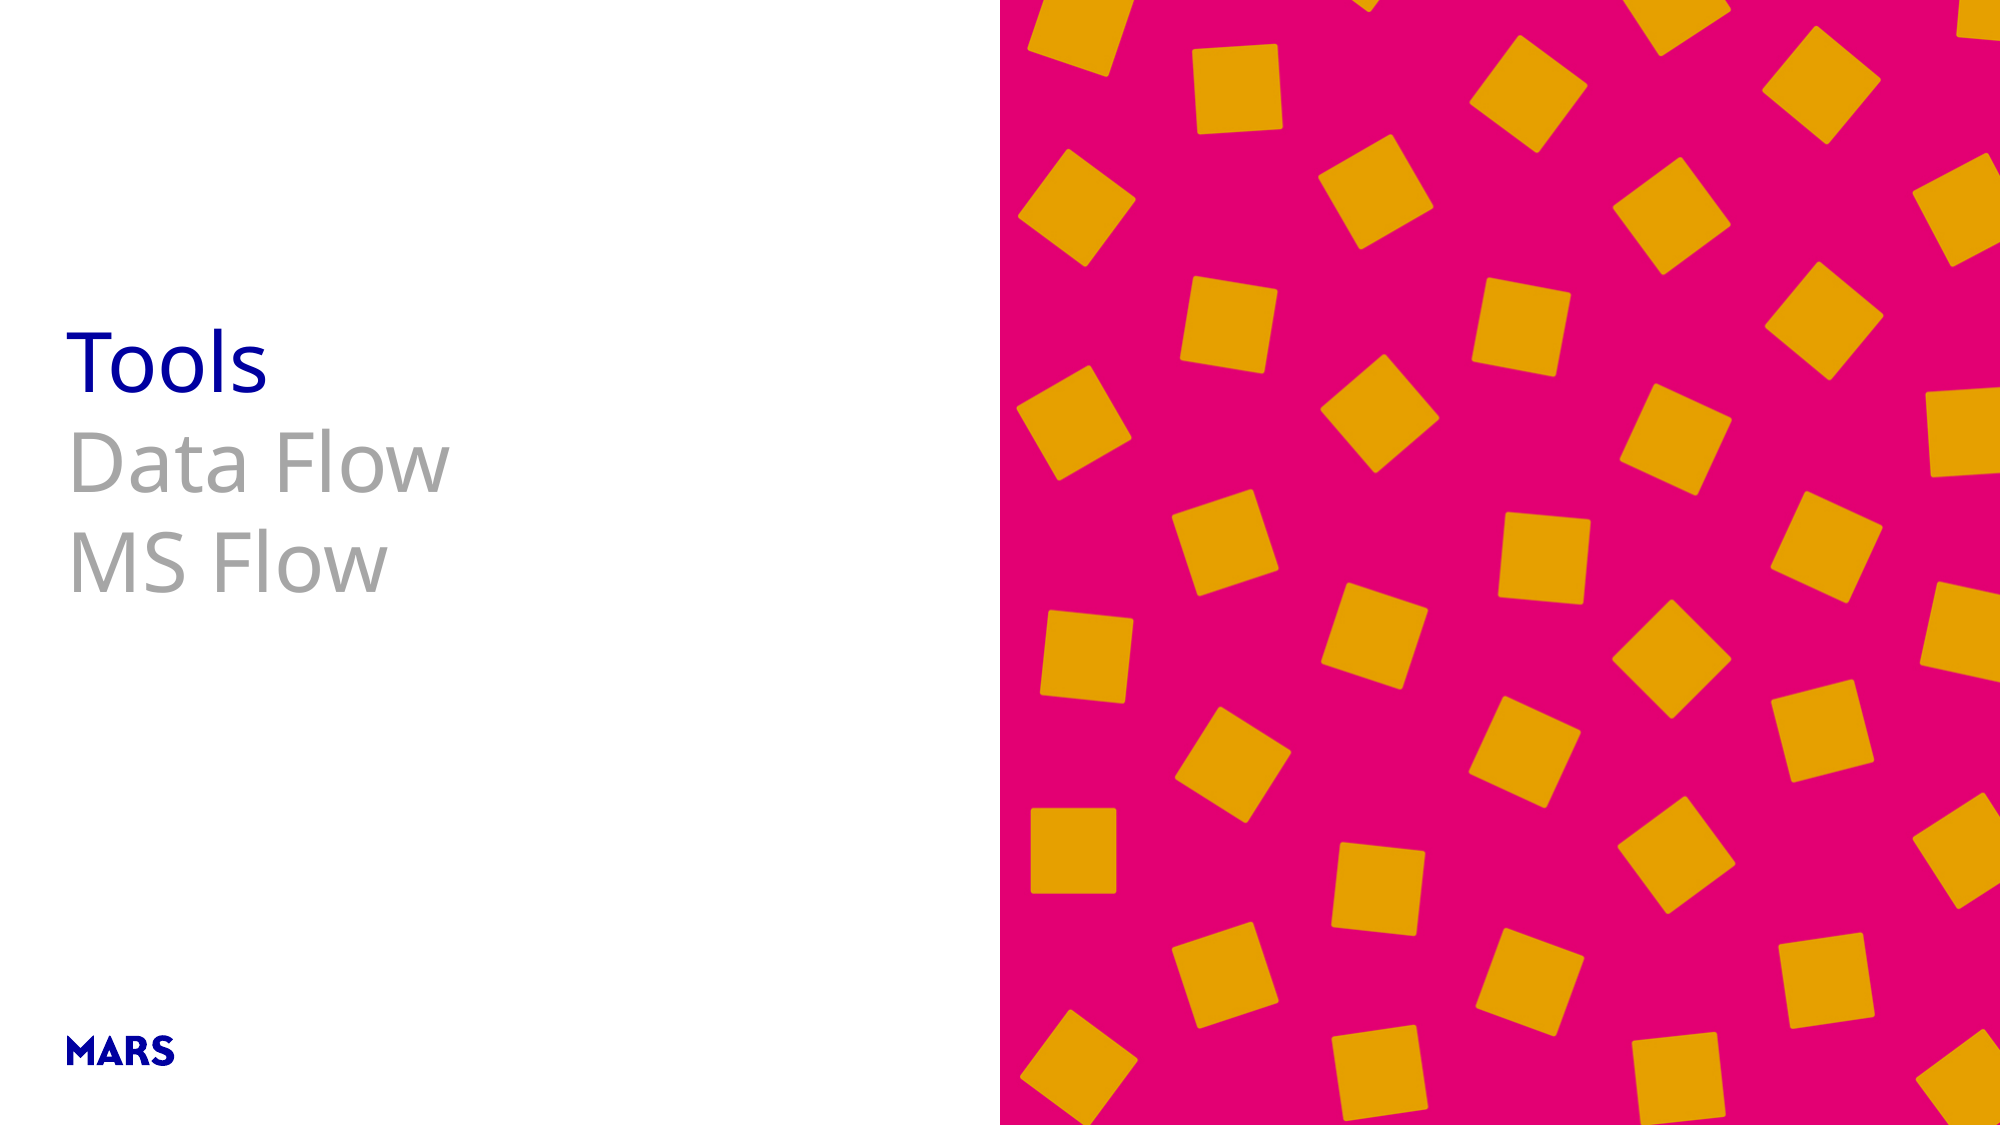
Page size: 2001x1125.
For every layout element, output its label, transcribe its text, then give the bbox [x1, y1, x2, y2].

picture [1000, 0, 2000, 1125]
title Tools Data Flow MS Flow [66, 309, 953, 894]
